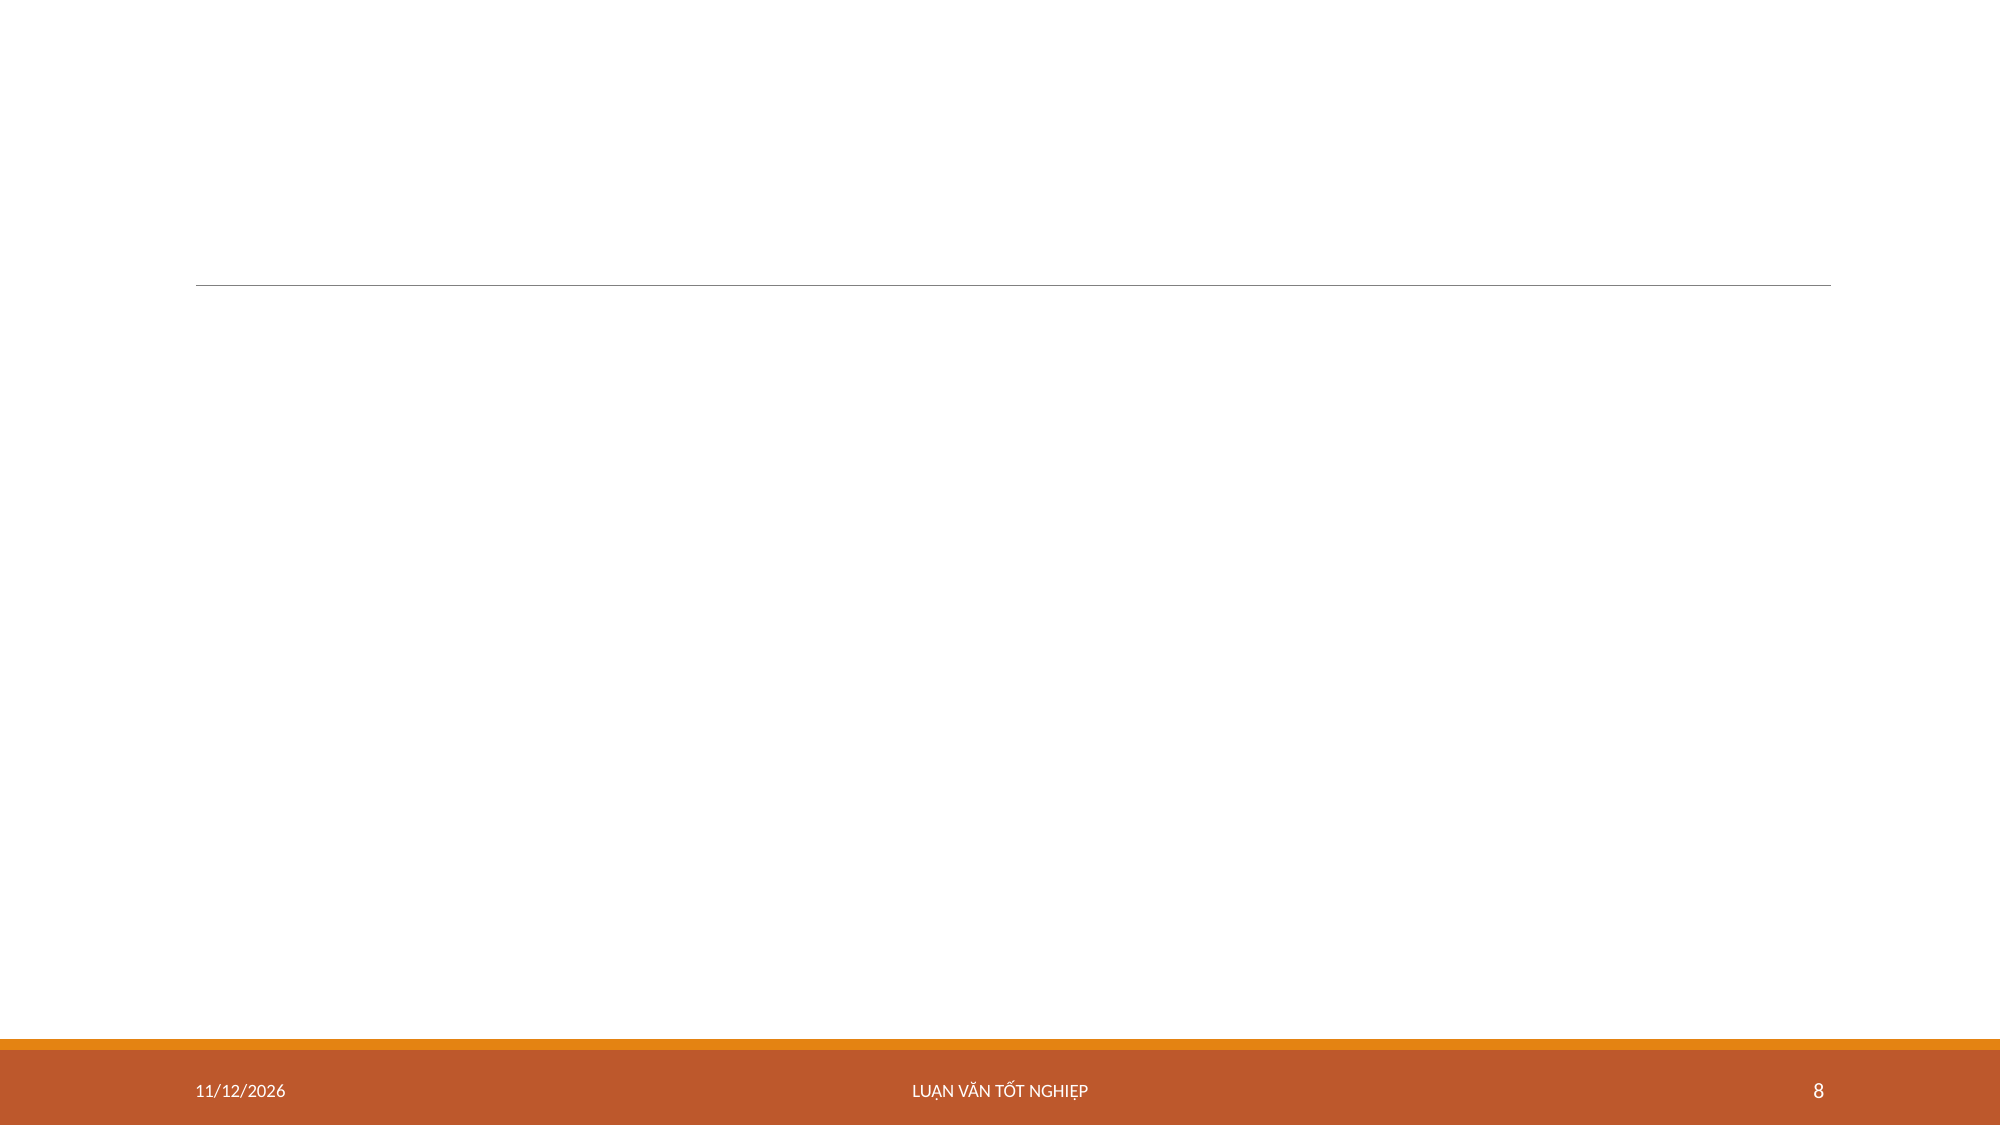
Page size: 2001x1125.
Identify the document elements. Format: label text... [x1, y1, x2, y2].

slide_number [180, 1059, 586, 1120]
slide_number 8 [1624, 1059, 1840, 1120]
footer LUẬN VĂN TỐT NGHIỆP [604, 1059, 1396, 1120]
